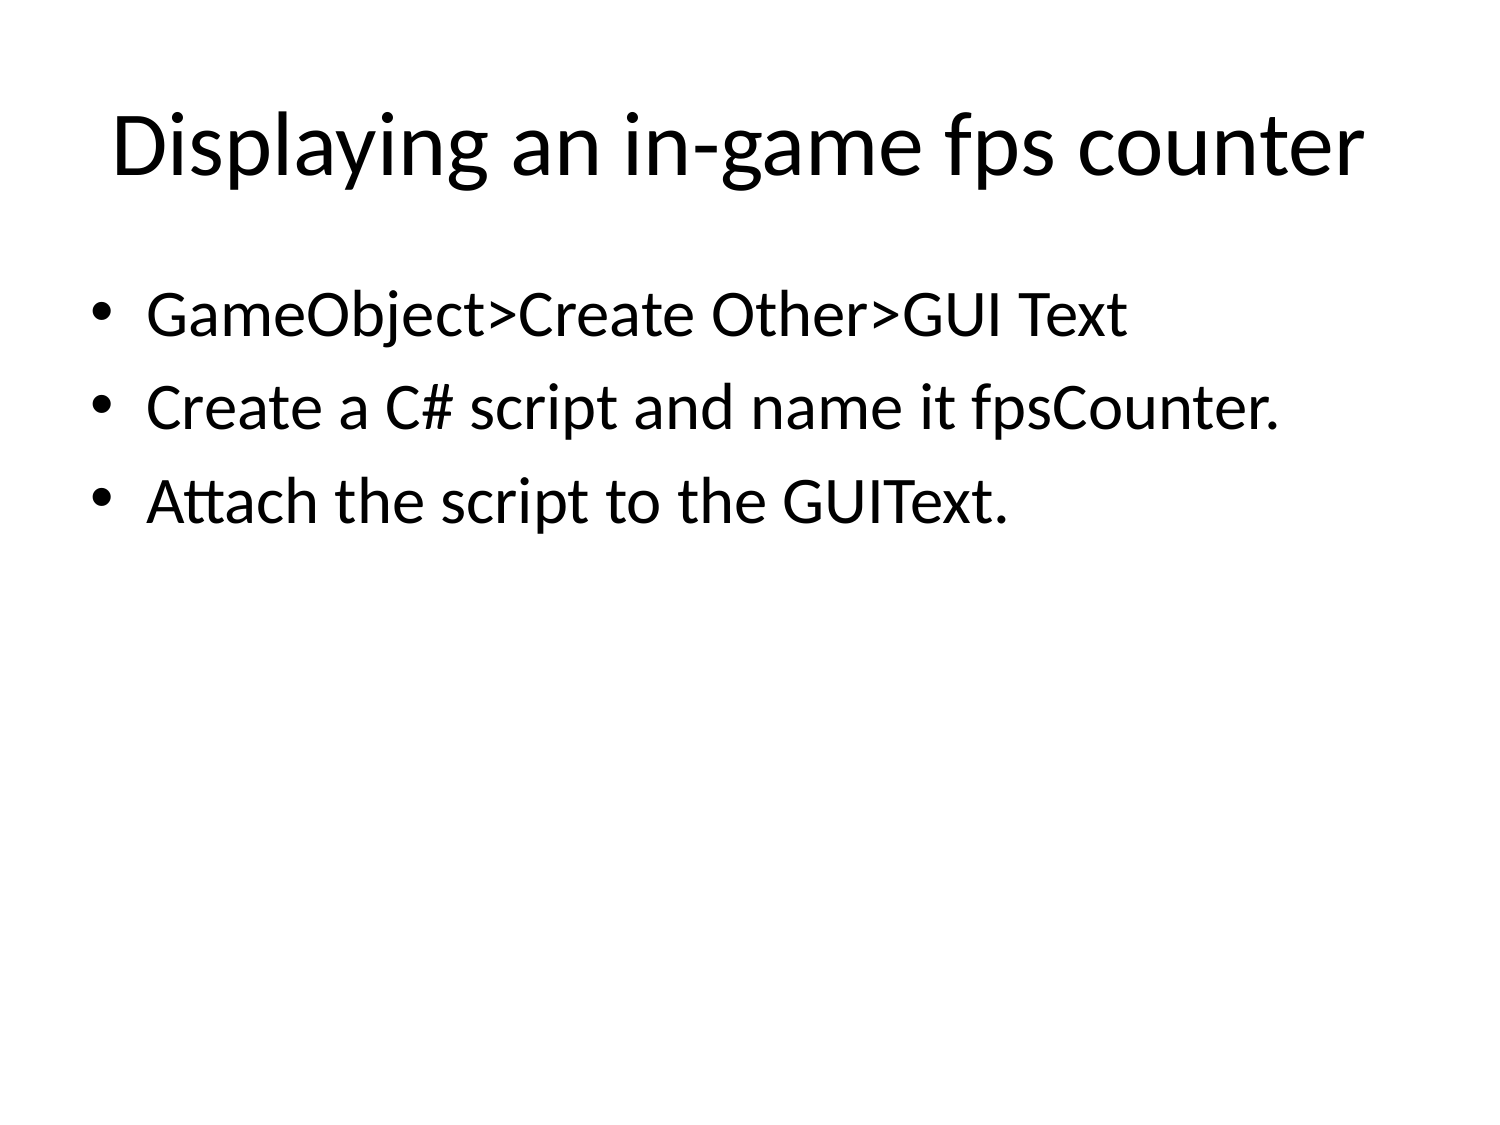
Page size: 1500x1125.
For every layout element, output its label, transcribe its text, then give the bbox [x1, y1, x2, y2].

title Displaying an in-game fps counter [75, 45, 1425, 233]
list GameObject>Create Other>GUI Text Create a C# script and name it fpsCounter. Attach the script to the GUIText. [75, 262, 1425, 1005]
